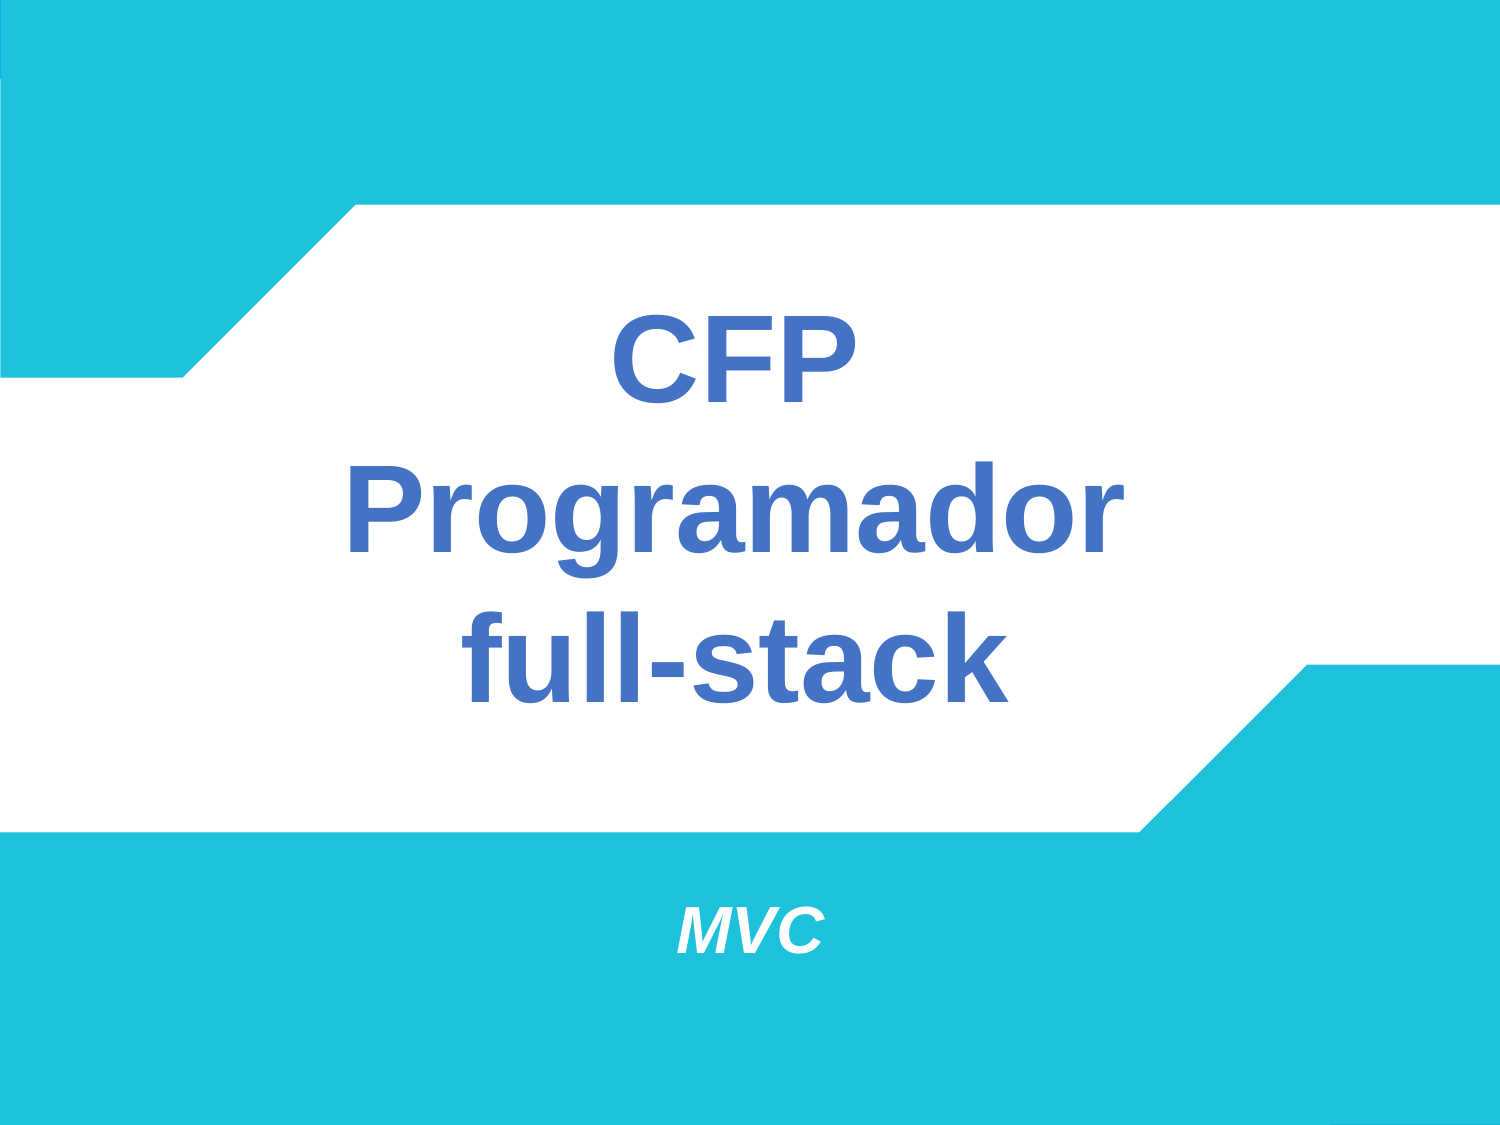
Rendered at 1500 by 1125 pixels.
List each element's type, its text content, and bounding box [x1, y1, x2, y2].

subtitle MVC [0, 888, 1500, 979]
